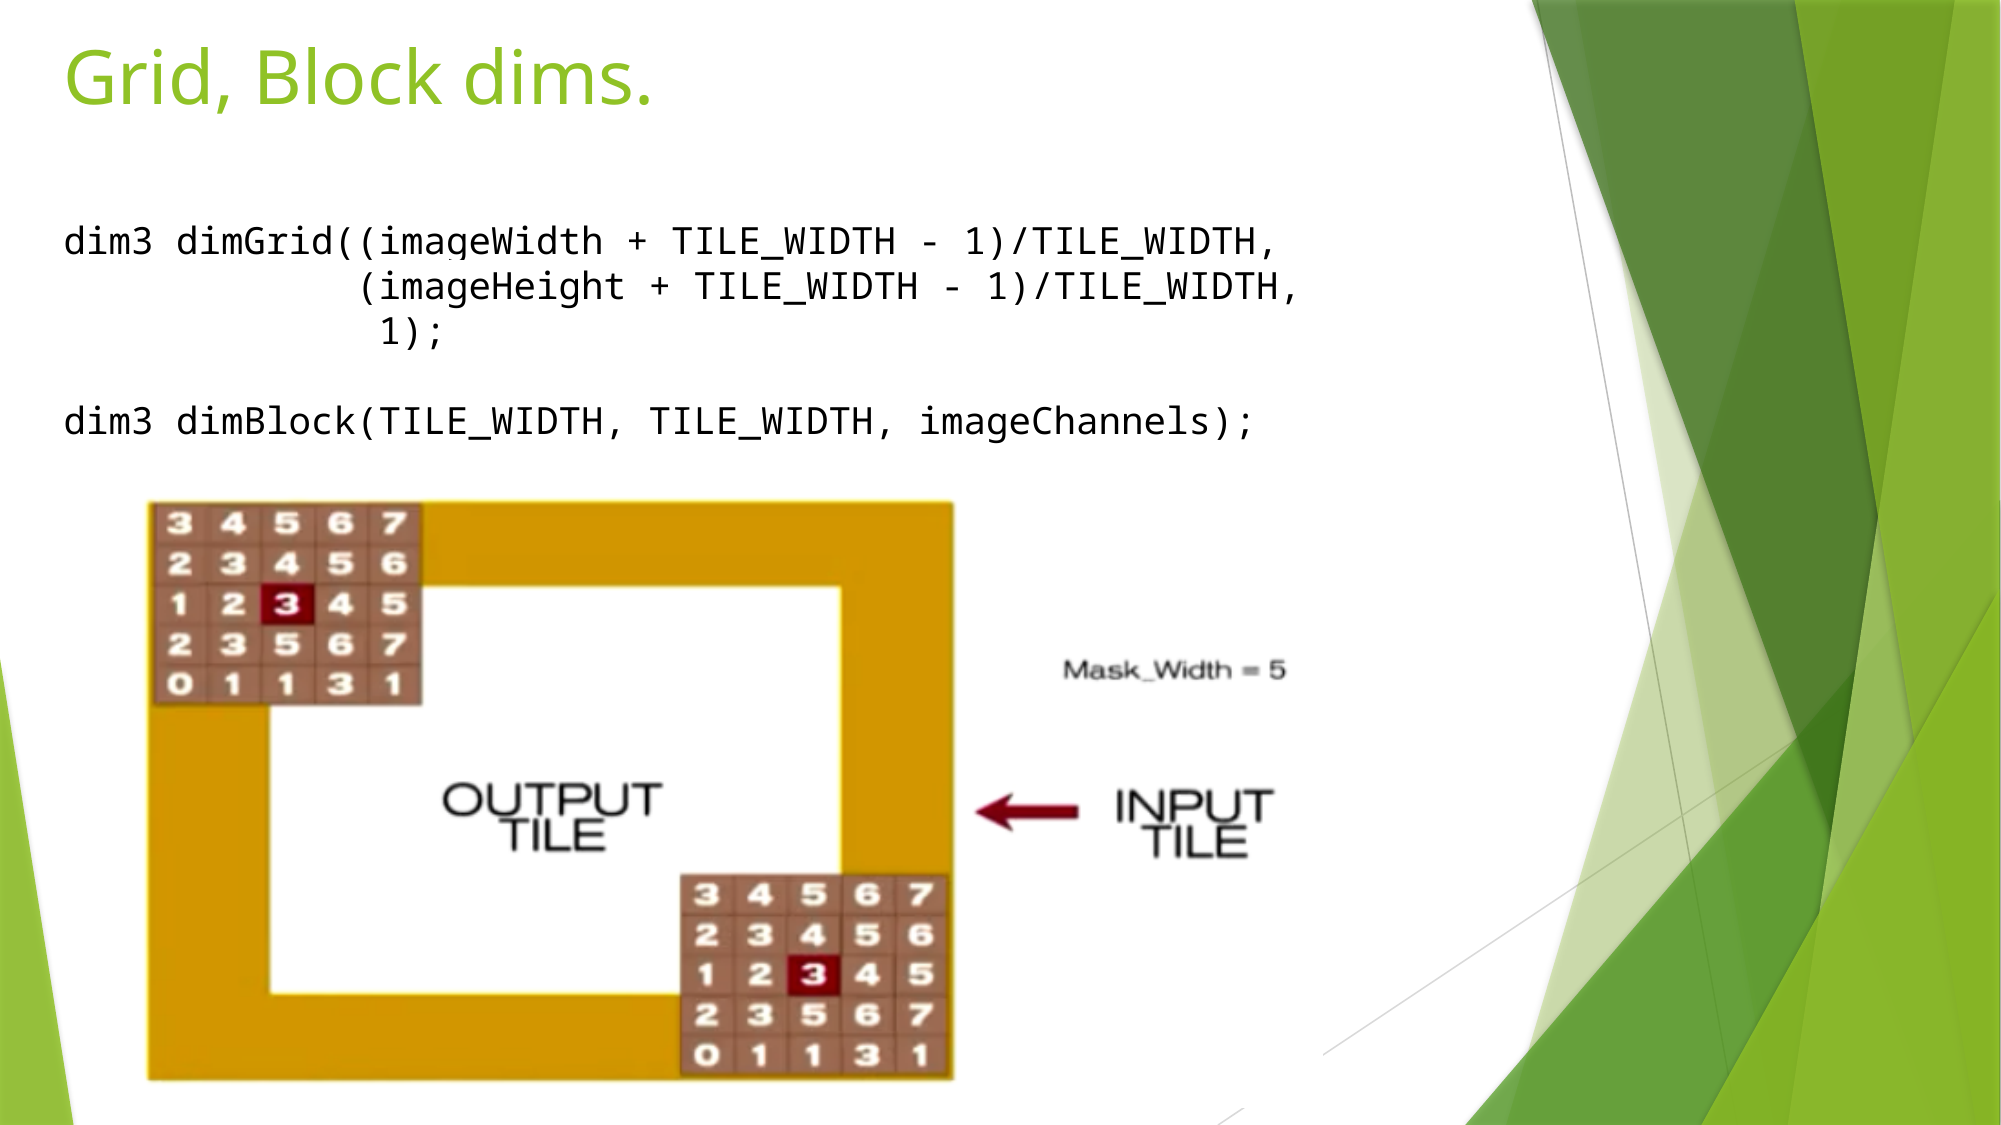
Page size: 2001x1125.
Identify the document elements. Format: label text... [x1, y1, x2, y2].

text_box Grid, Block dims. [48, 22, 1460, 240]
text_box dim3 dimGrid((imageWidth + TILE_WIDTH - 1)/TILE_WIDTH, (imageHeight + TILE_WIDTH - 1)/TILE_WIDTH, 1); dim3 dimBlock(TILE_WIDTH, TILE_WIDTH, imageChannels); [48, 209, 2000, 450]
picture [125, 477, 1324, 1108]
